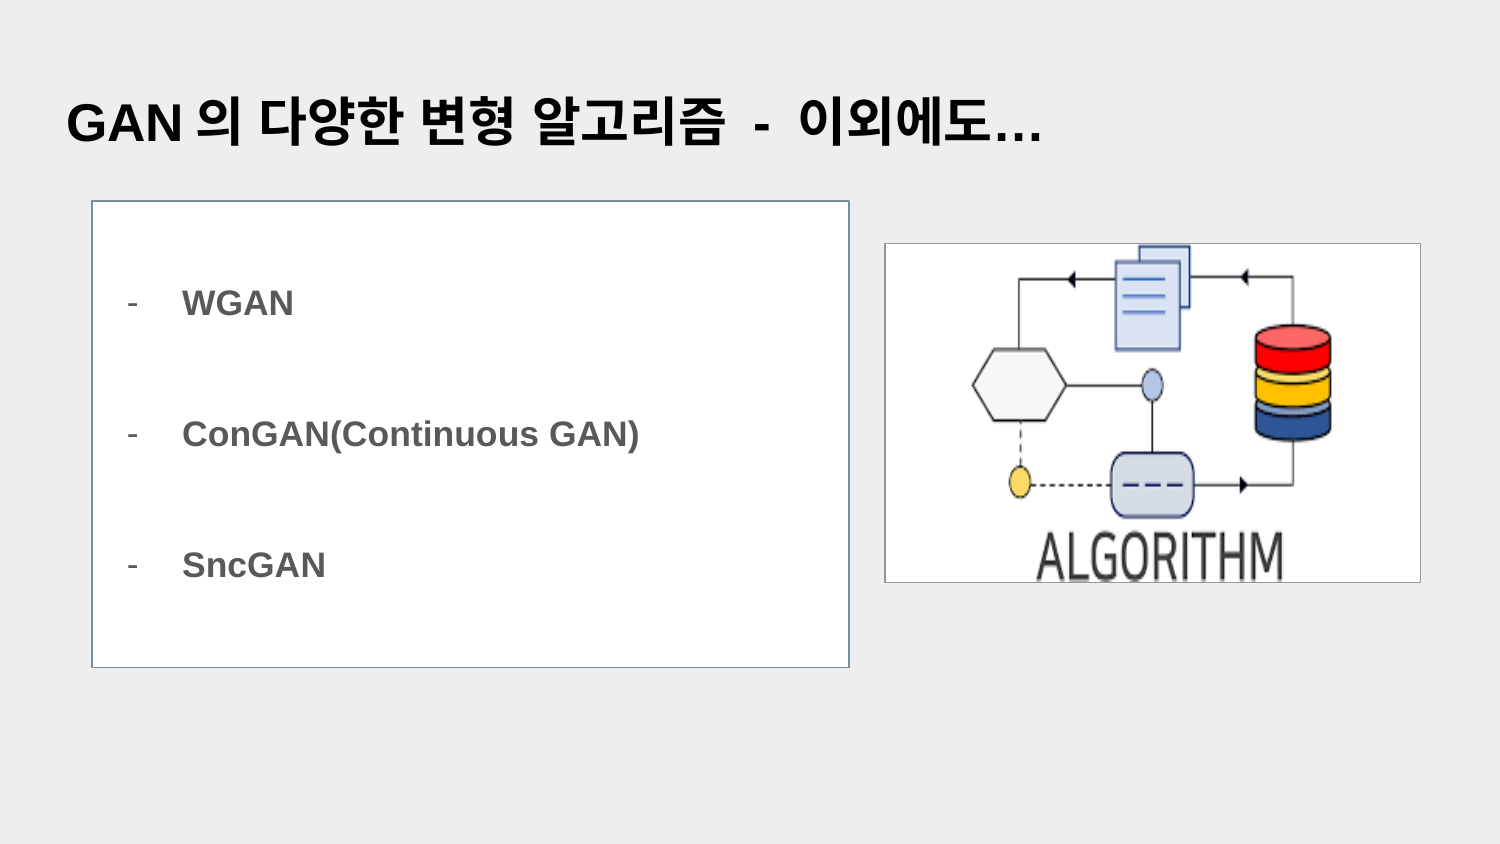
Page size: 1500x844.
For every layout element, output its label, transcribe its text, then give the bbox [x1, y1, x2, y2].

picture [885, 243, 1420, 583]
title GAN의 다양한 변형 알고리즘 - 이외에도… [51, 72, 1449, 167]
list WGAN ConGAN(Continuous GAN) SncGAN [92, 200, 849, 668]
